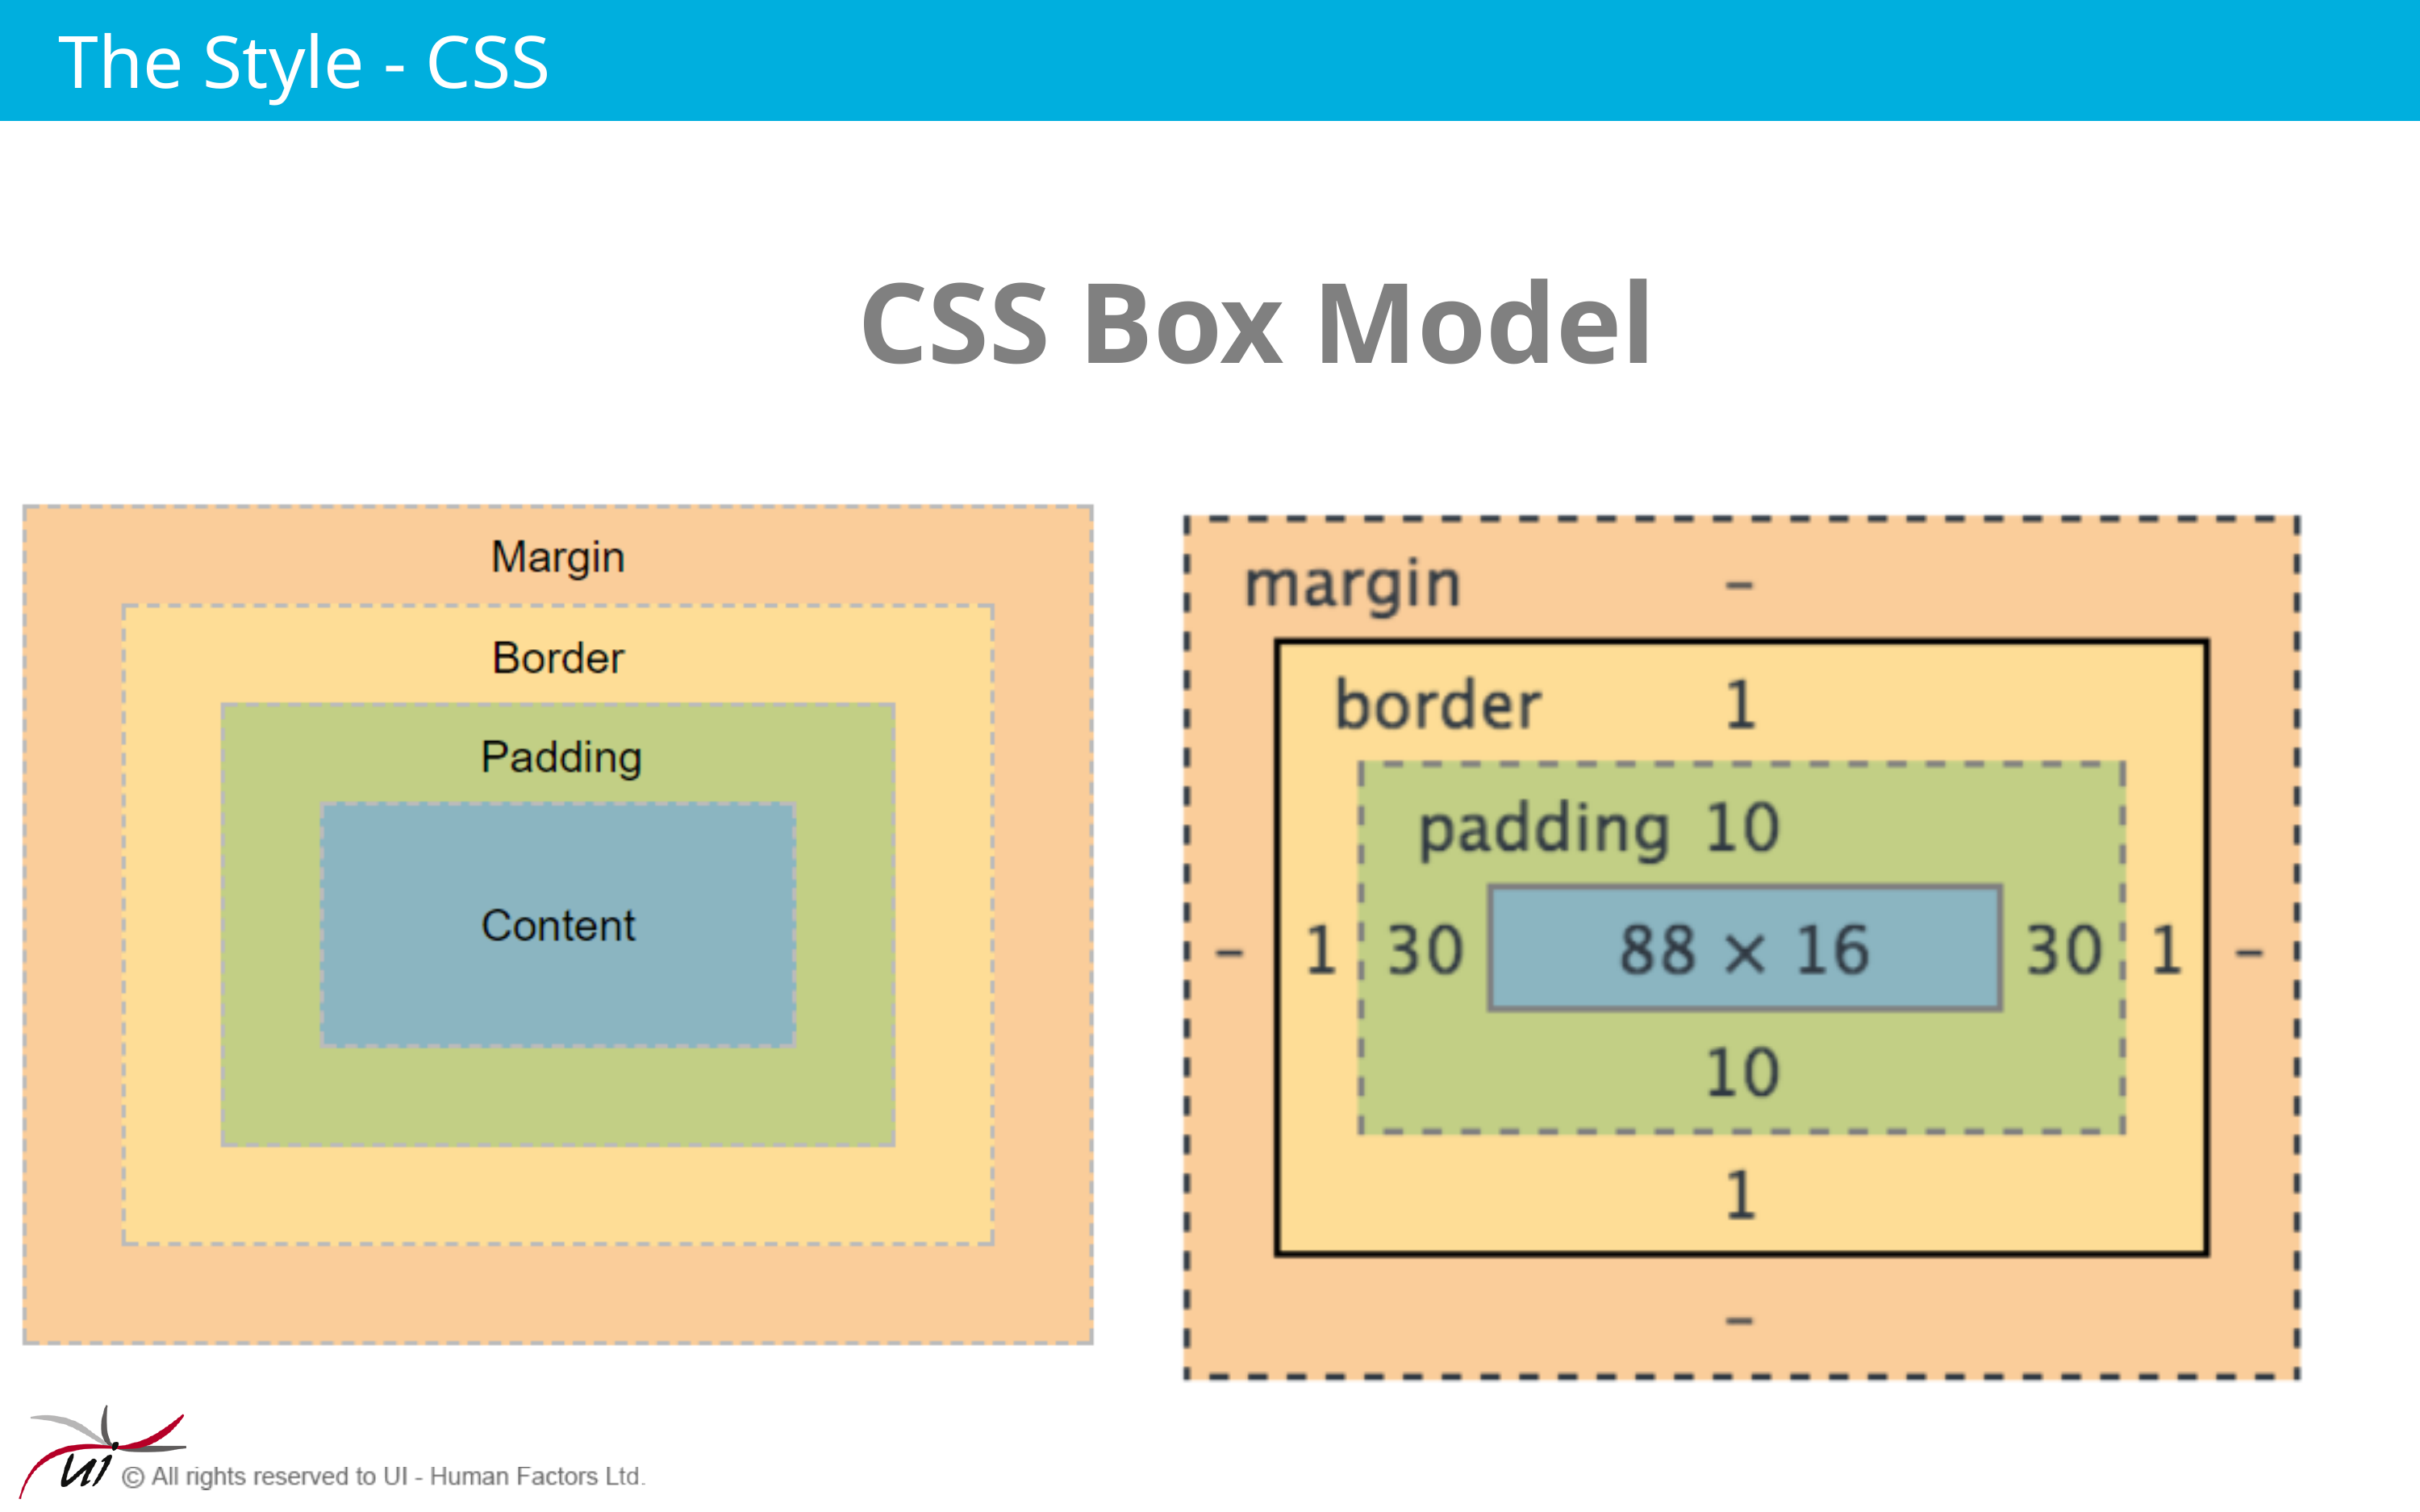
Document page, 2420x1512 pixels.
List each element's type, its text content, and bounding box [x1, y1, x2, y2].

text_box [0, 0, 2420, 122]
text_box The Style - CSS [47, 10, 2376, 110]
picture [1154, 490, 2336, 1406]
picture [19, 1405, 645, 1499]
text_box CSS Box Model [751, 180, 1669, 392]
picture [0, 490, 1120, 1374]
